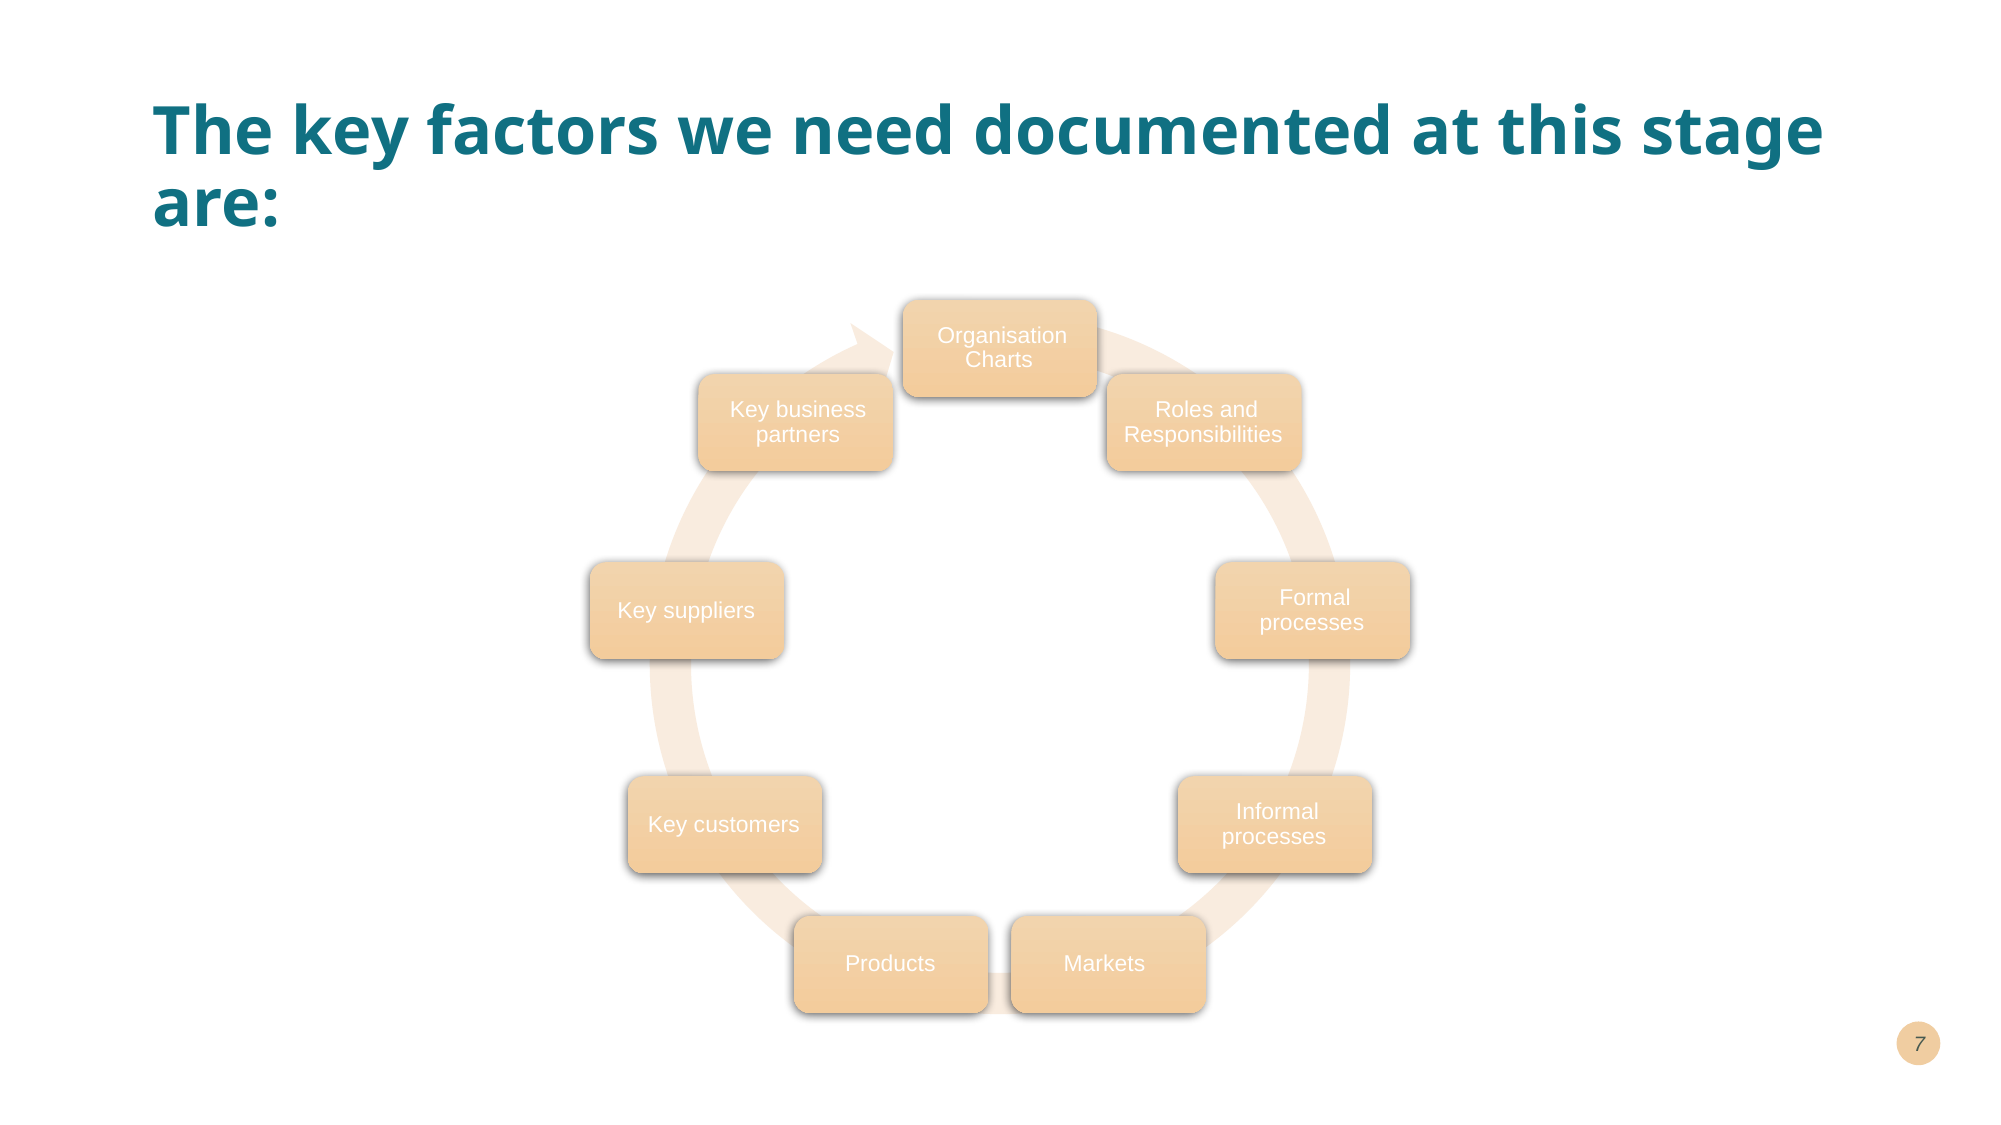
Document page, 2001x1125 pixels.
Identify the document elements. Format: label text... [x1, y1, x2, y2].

slide_number 7 [1881, 1012, 1940, 1073]
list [137, 299, 1863, 1014]
title The key factors we need documented at this stage are: [137, 59, 1863, 278]
